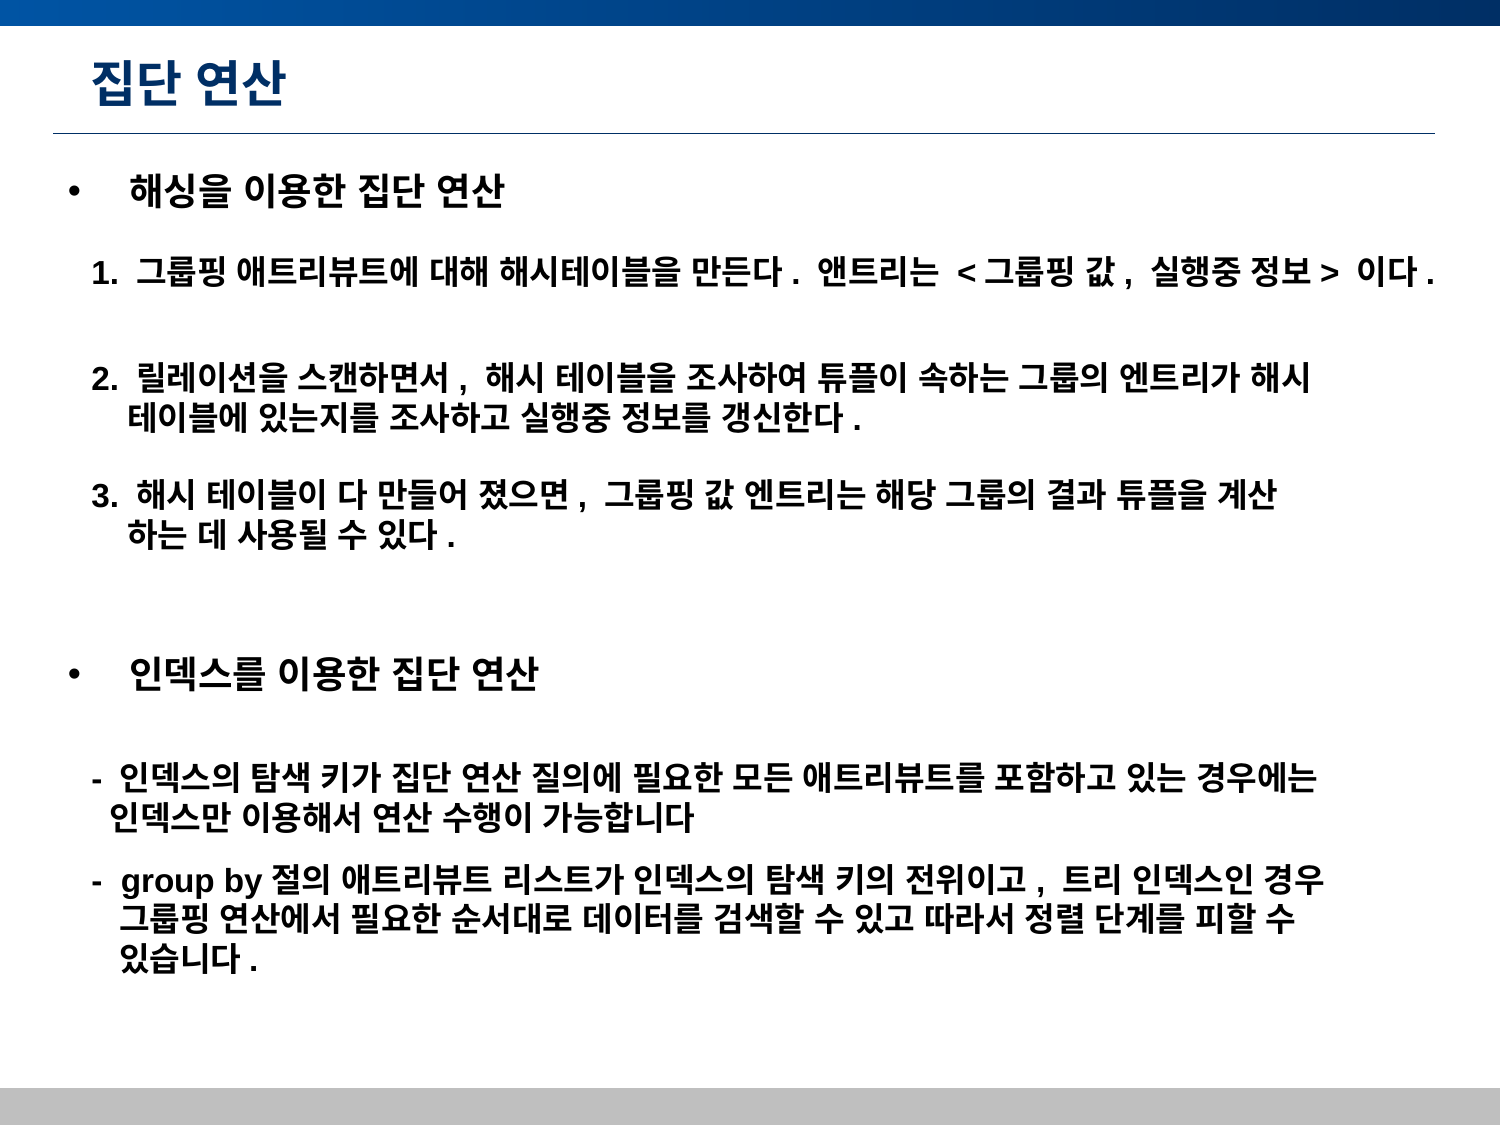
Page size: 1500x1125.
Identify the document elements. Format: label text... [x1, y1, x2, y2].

text_box 해싱을 이용한 집단 연산 [53, 160, 715, 221]
text_box 2. 릴레이션을 스캔하면서, 해시 테이블을 조사하여 튜플이 속하는 그룹의 엔트리가 해시 테이블에 있는지를 조사하고 실행중 정보를 갱신한다. [76, 350, 1447, 445]
text_box 3. 해시 테이블이 다 만들어 졌으면, 그룹핑 값 엔트리는 해당 그룹의 결과 튜플을 계산 하는 데 사용될 수 있다. [76, 466, 1424, 562]
text_box - 인덱스의 탐색 키가 집단 연산 질의에 필요한 모든 애트리뷰트를 포함하고 있는 경우에는 인덱스만 이용해서 연산 수행이 가능합니다 [76, 750, 1500, 845]
text_box - group by절의 애트리뷰트 리스트가 인덱스의 탐색 키의 전위이고, 트리 인덱스인 경우 그룹핑 연산에서 필요한 순서대로 데이터를 검색할 수 있고 따라서 정렬 단계를 피할 수 있습니다. [76, 851, 1447, 986]
text_box 1. 그룹핑 애트리뷰트에 대해 해시테이블을 만든다. 앤트리는 <그룹핑 값, 실행중 정보> 이다. [76, 243, 1500, 299]
text_box 인덱스를 이용한 집단 연산 [53, 643, 715, 704]
title 집단 연산 [75, 45, 1425, 132]
